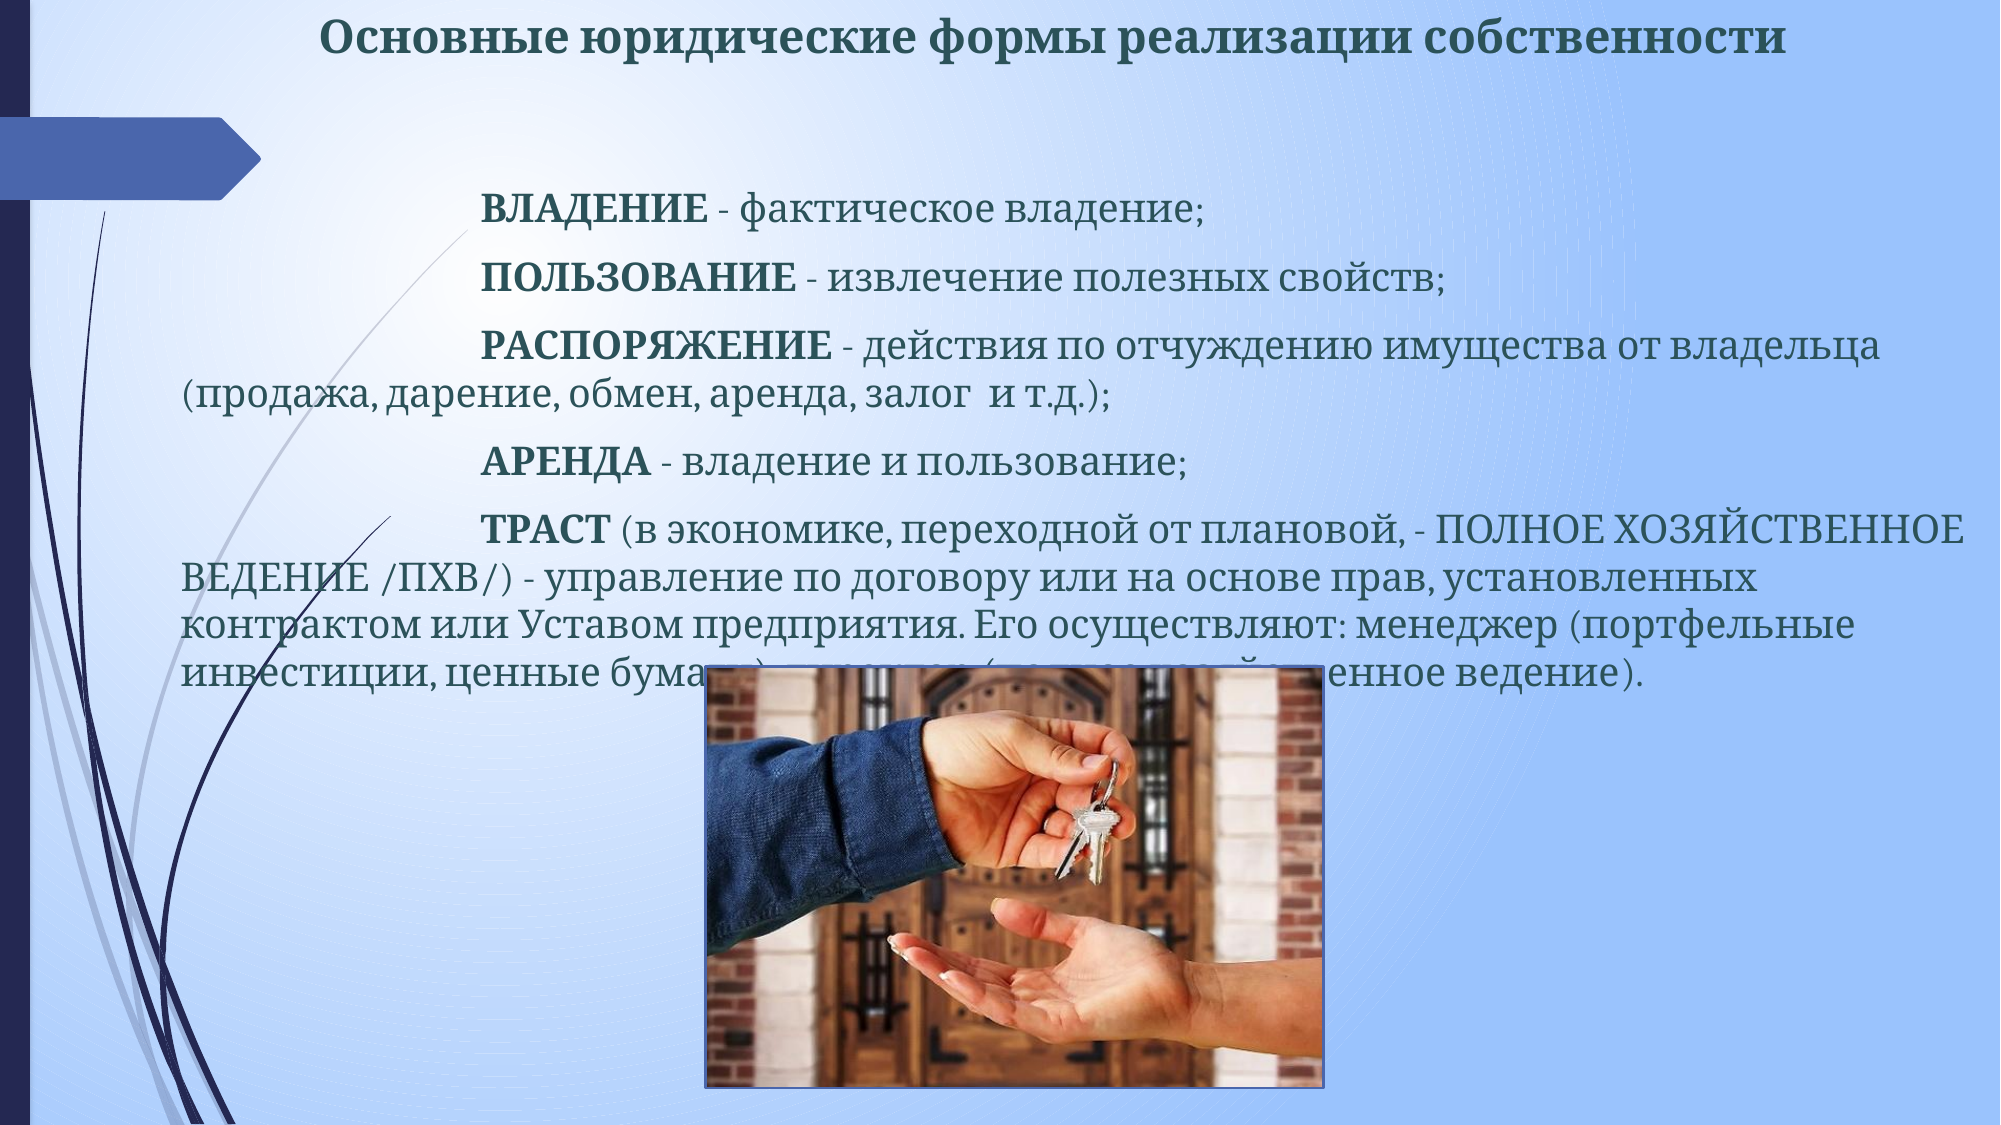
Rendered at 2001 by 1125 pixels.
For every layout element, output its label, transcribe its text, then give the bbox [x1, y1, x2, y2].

title Основные юридические формы реализации собственности [296, 0, 1809, 164]
picture [706, 667, 1323, 1087]
list ВЛАДЕНИЕ - фактическое владение; ПОЛЬЗОВАНИЕ - извлечение полезных свойств; РАСПОРЯЖЕНИЕ - действия по отчуждению имущества от владельца (продажа, дарение, обмен, аренда, залог и т.д.); АРЕНДА - владение и пользование; ТРАСТ (в экономике, переходной от плановой, - ПОЛНОЕ ХОЗЯЙСТВЕННОЕ ВЕДЕНИЕ /ПХВ/) - управление по договору или на основе прав, установленных контрактом или Уставом предприятия. Его осуществляют: менеджер (портфельные инвестиции, ценные бумаги), директор (полное хозяйственное ведение). [109, 175, 2000, 1079]
